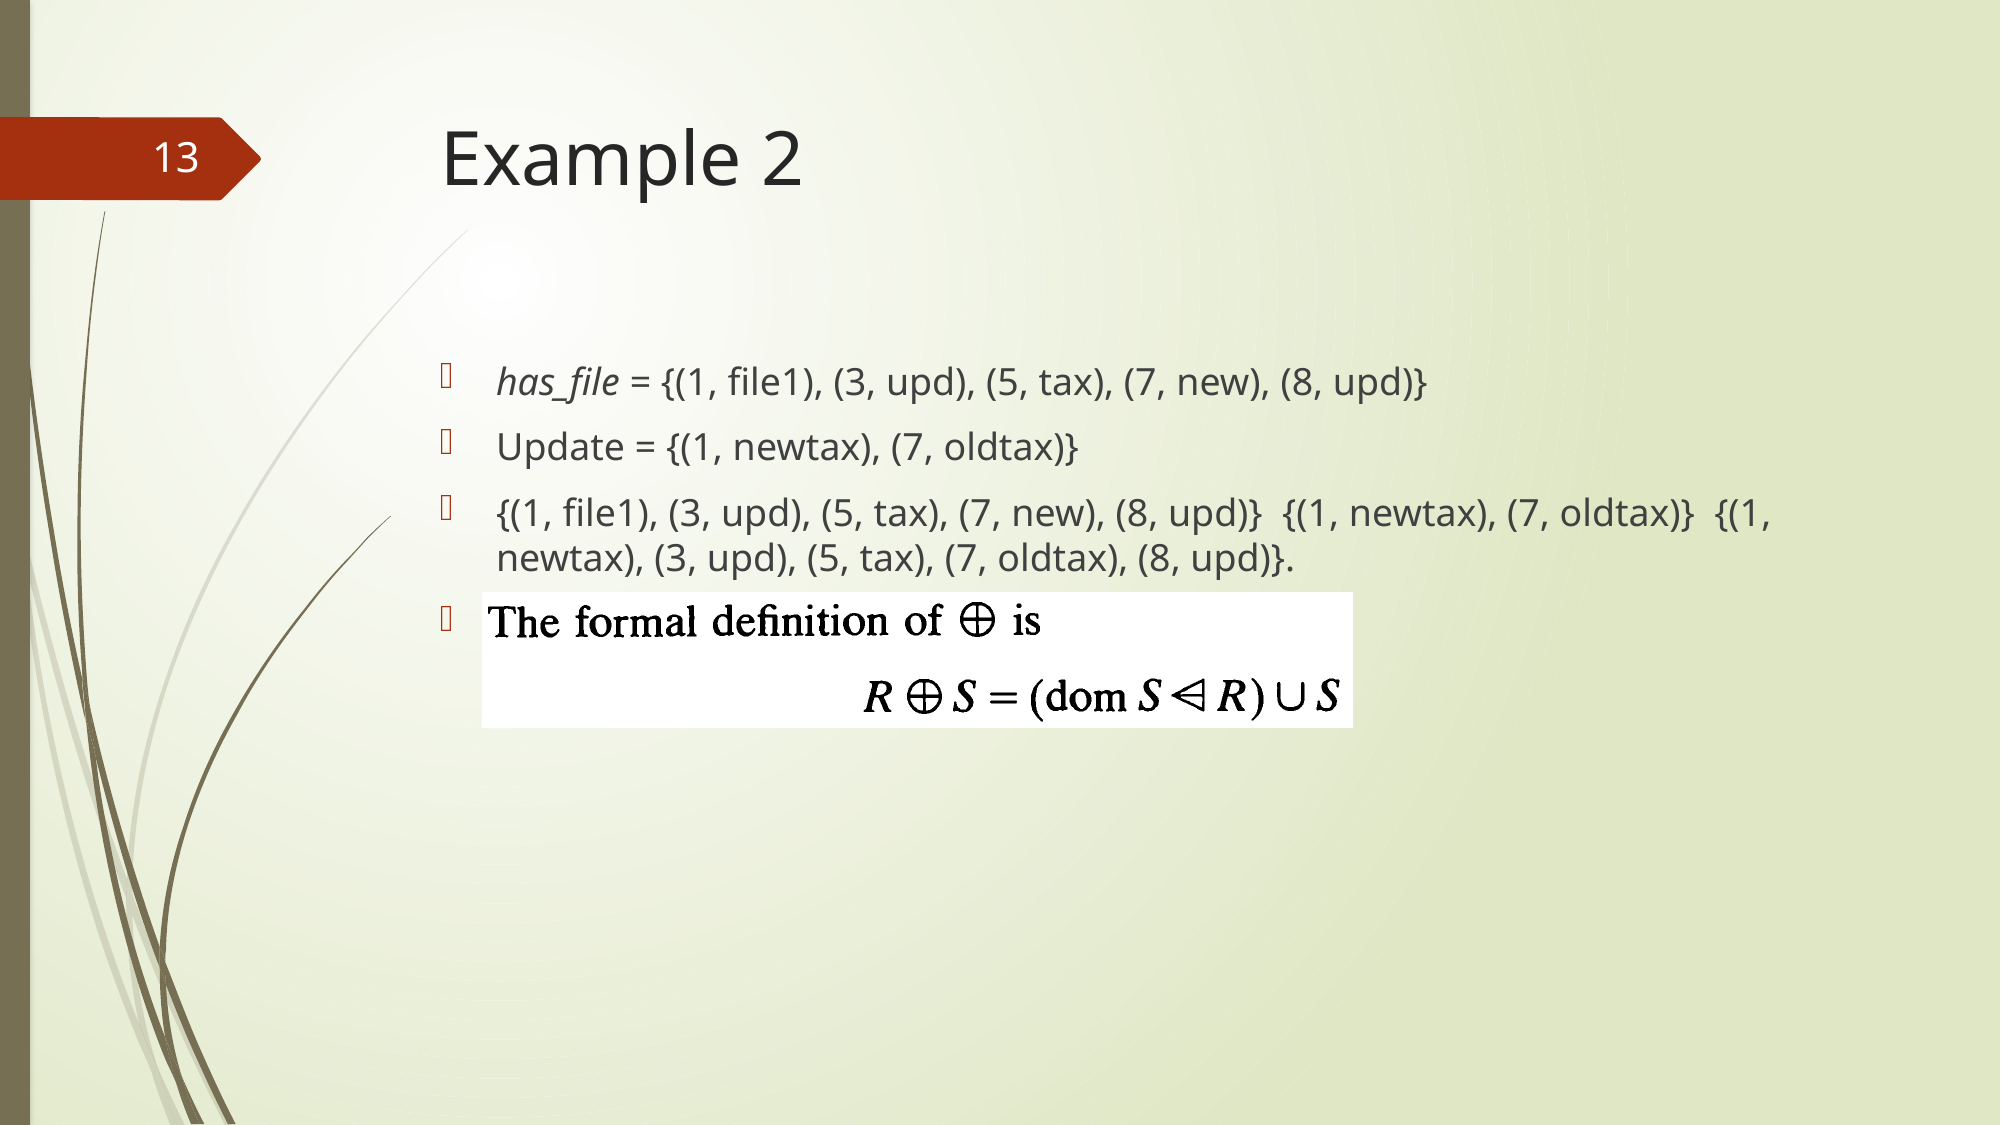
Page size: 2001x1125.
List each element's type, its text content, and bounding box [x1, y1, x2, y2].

title Example 2 [425, 102, 1888, 313]
picture [482, 592, 1353, 728]
slide_number 13 [87, 129, 216, 190]
